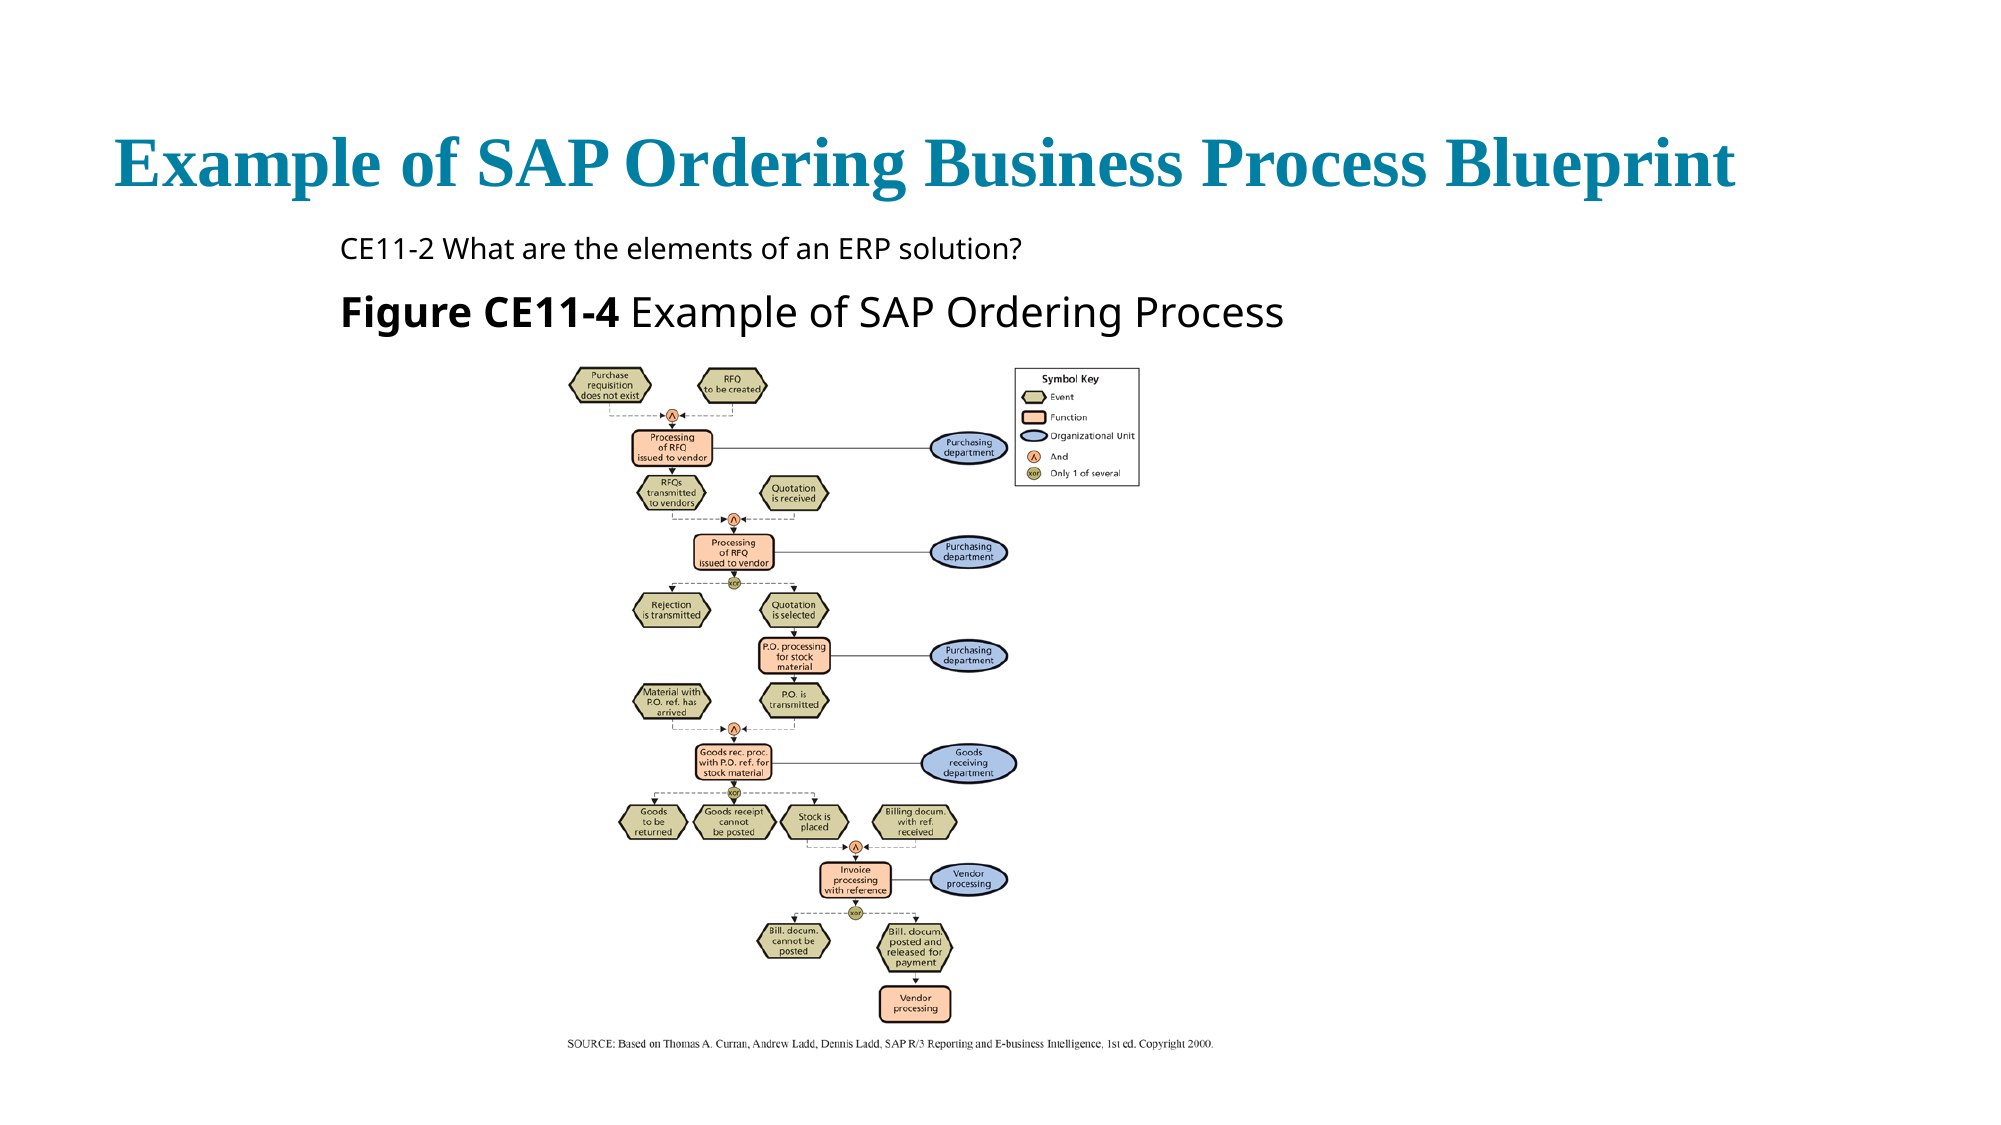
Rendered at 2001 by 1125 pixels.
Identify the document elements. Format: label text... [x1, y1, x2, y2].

title Example of SAP Ordering Business Process Blueprint [99, 35, 1900, 216]
list CE 11-2 What are the elements of an E R P solution? Figure C E 11-4 Example of S A P Ordering Process [324, 215, 1675, 346]
picture [567, 366, 1213, 1050]
